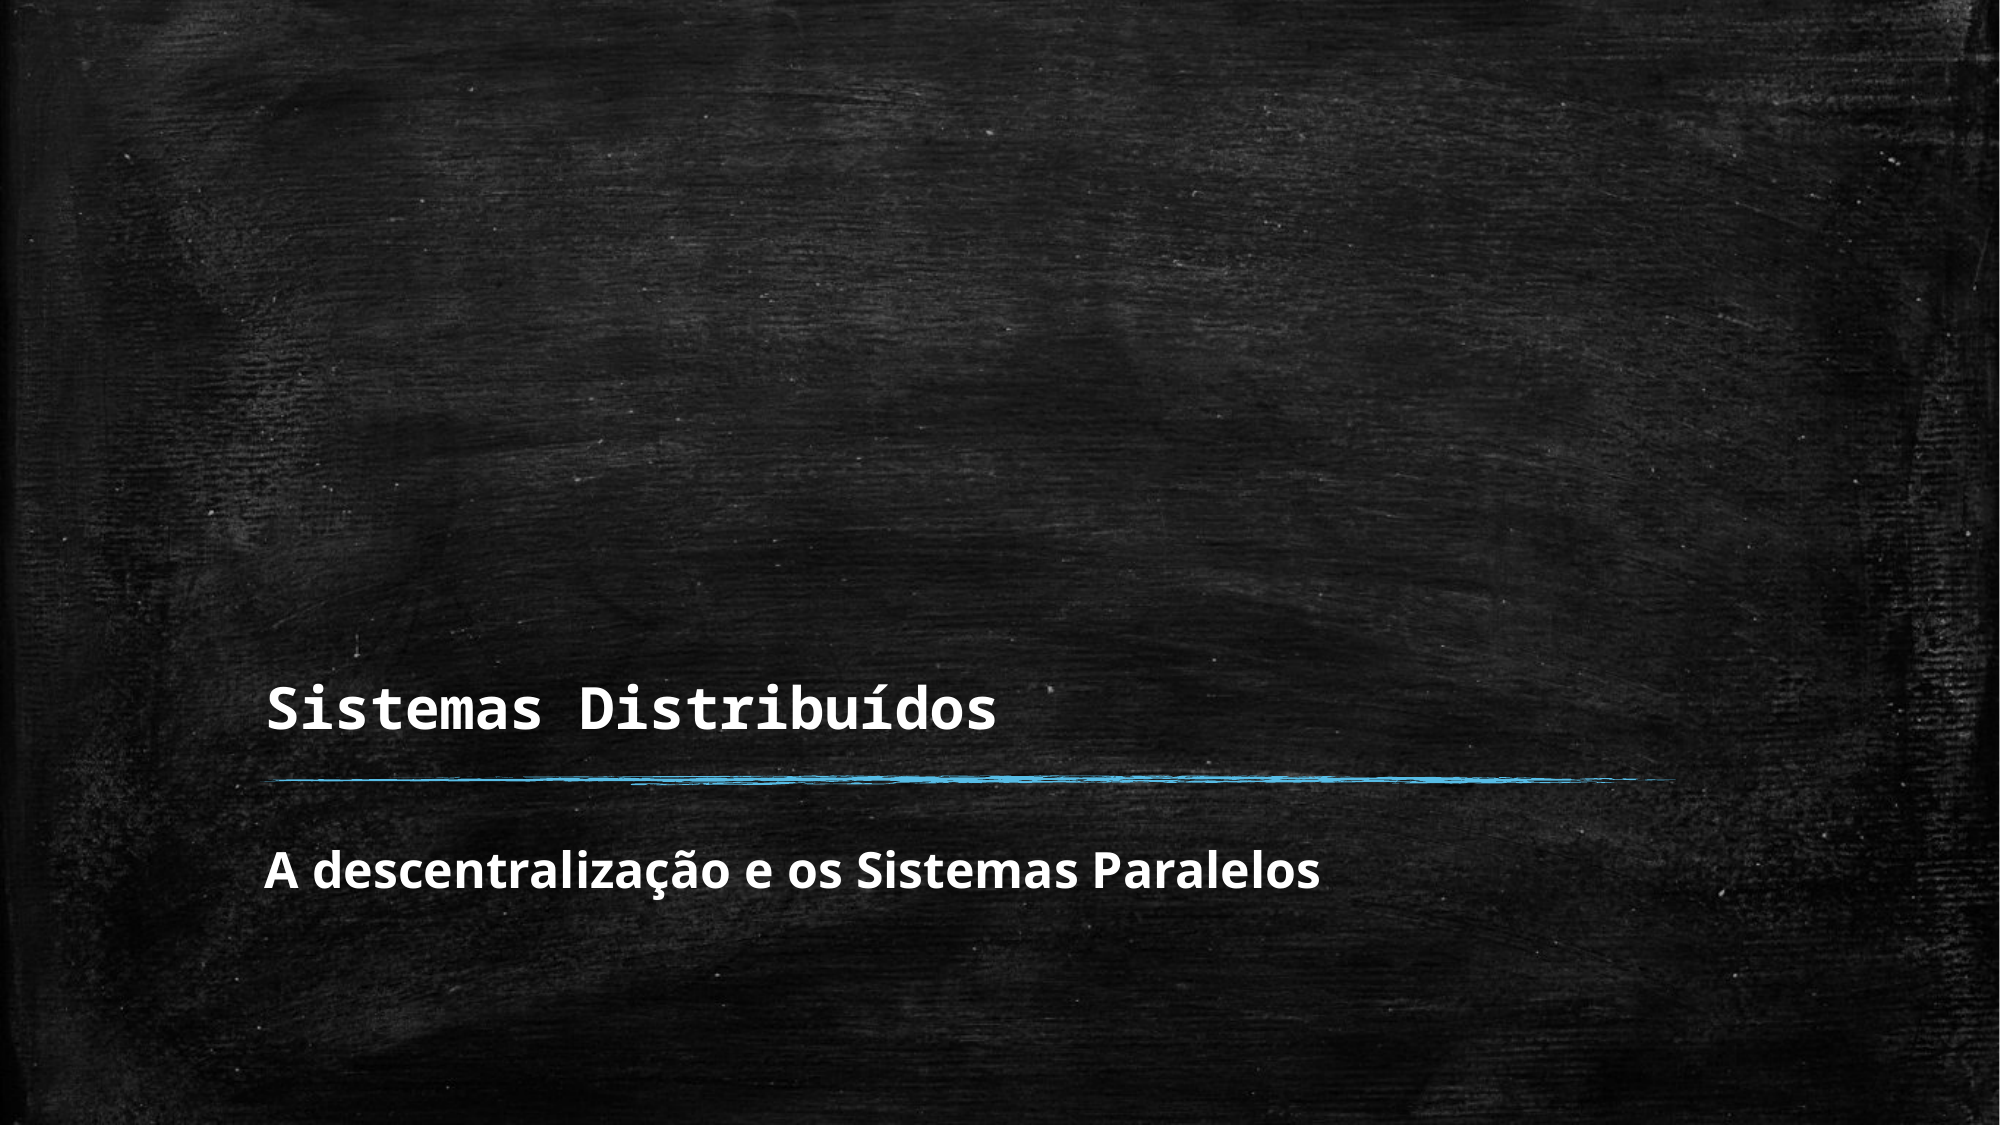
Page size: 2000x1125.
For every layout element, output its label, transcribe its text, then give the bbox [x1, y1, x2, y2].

title Sistemas Distribuídos [249, 312, 1750, 750]
subtitle A descentralização e os Sistemas Paralelos [249, 837, 1750, 1013]
